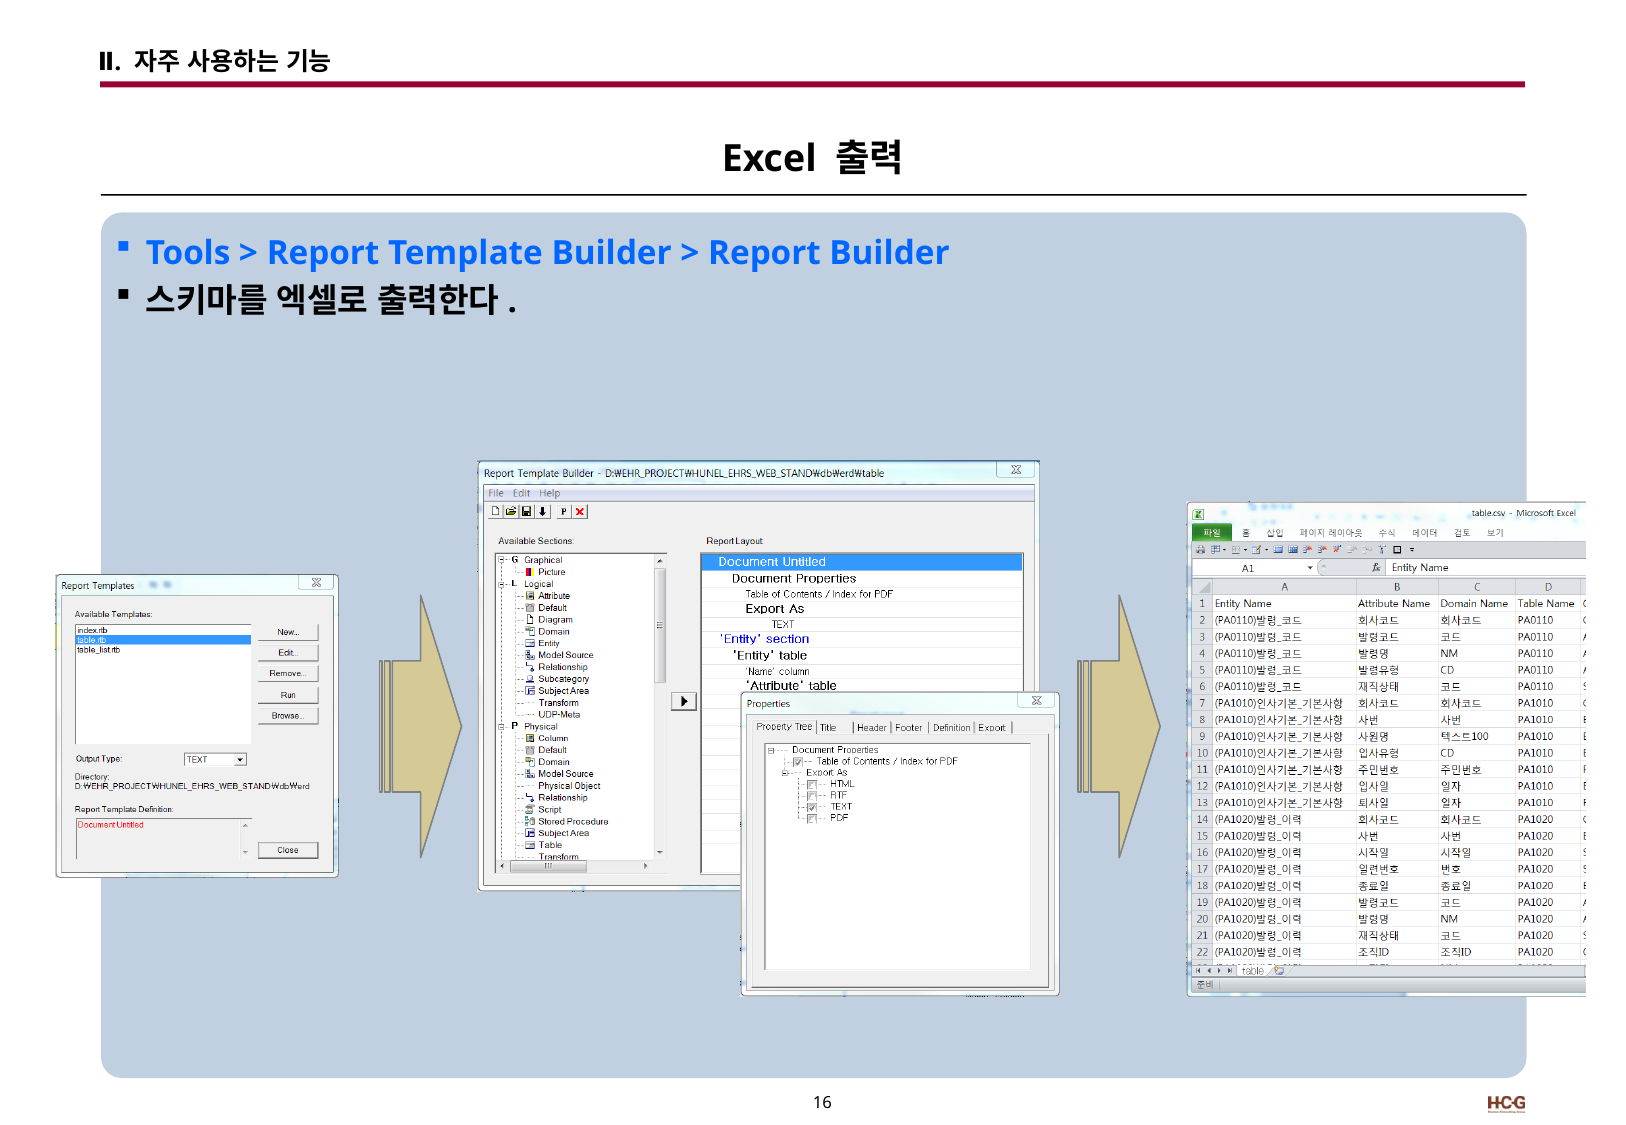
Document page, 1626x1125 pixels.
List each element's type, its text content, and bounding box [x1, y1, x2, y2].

text_box [378, 593, 464, 860]
text_box Tools > Report Template Builder > Report Builder 스키마를 엑셀로 출력한다. [101, 215, 1527, 326]
picture [55, 574, 340, 879]
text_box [100, 125, 1527, 196]
text_box [1076, 593, 1163, 860]
picture [1186, 500, 1587, 997]
text_box [100, 233, 1527, 1079]
picture [477, 460, 1060, 997]
picture [1488, 1096, 1525, 1113]
title Ⅱ. 자주 사용하는 기능 [82, 36, 1543, 84]
